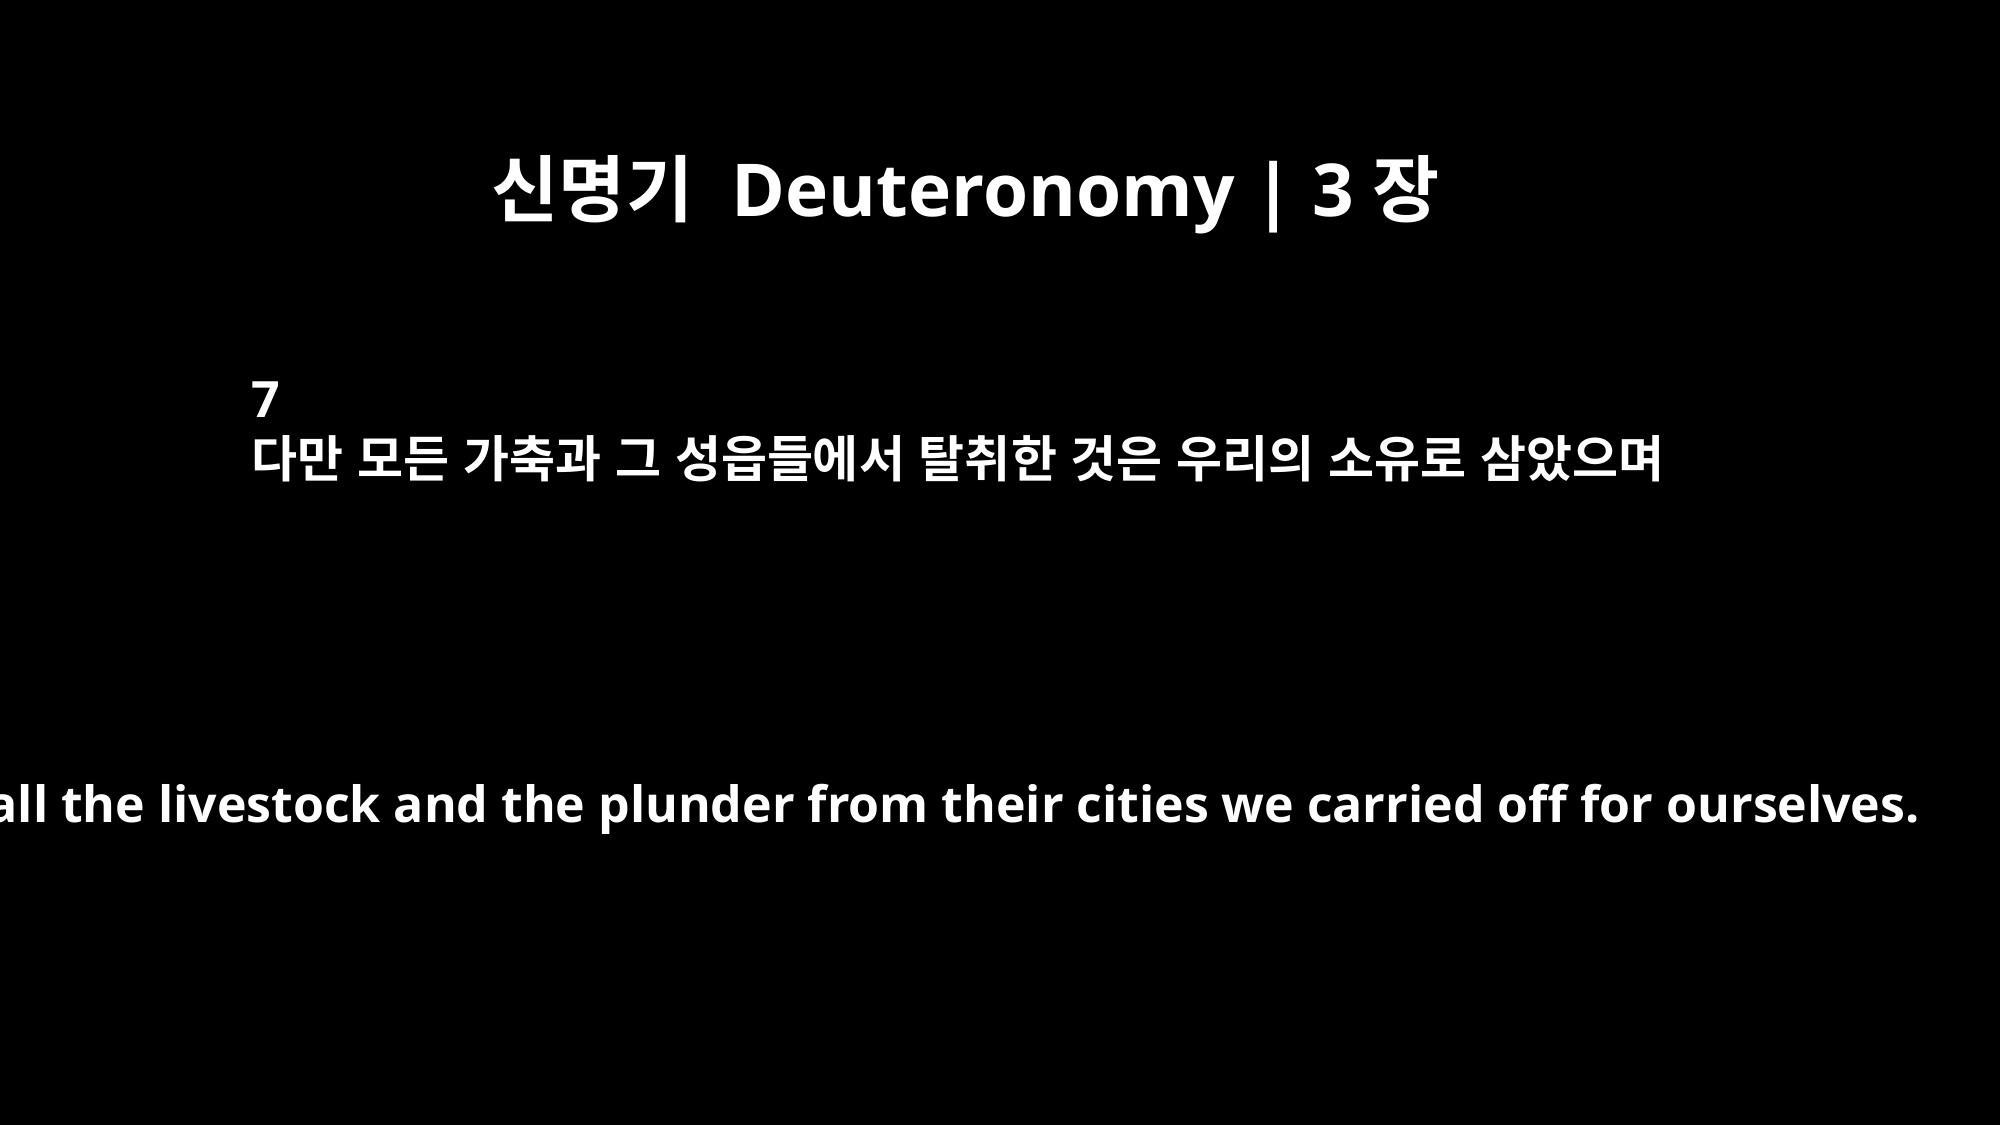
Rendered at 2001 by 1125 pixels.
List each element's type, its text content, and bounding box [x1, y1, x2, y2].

text_box But all the livestock and the plunder from their cities we carried off for ourselves. [0, 764, 1936, 840]
text_box 신명기 Deuteronomy | 3장 [476, 136, 1455, 239]
text_box 7 다만 모든 가축과 그 성읍들에서 탈취한 것은 우리의 소유로 삼았으며 [236, 359, 1681, 495]
